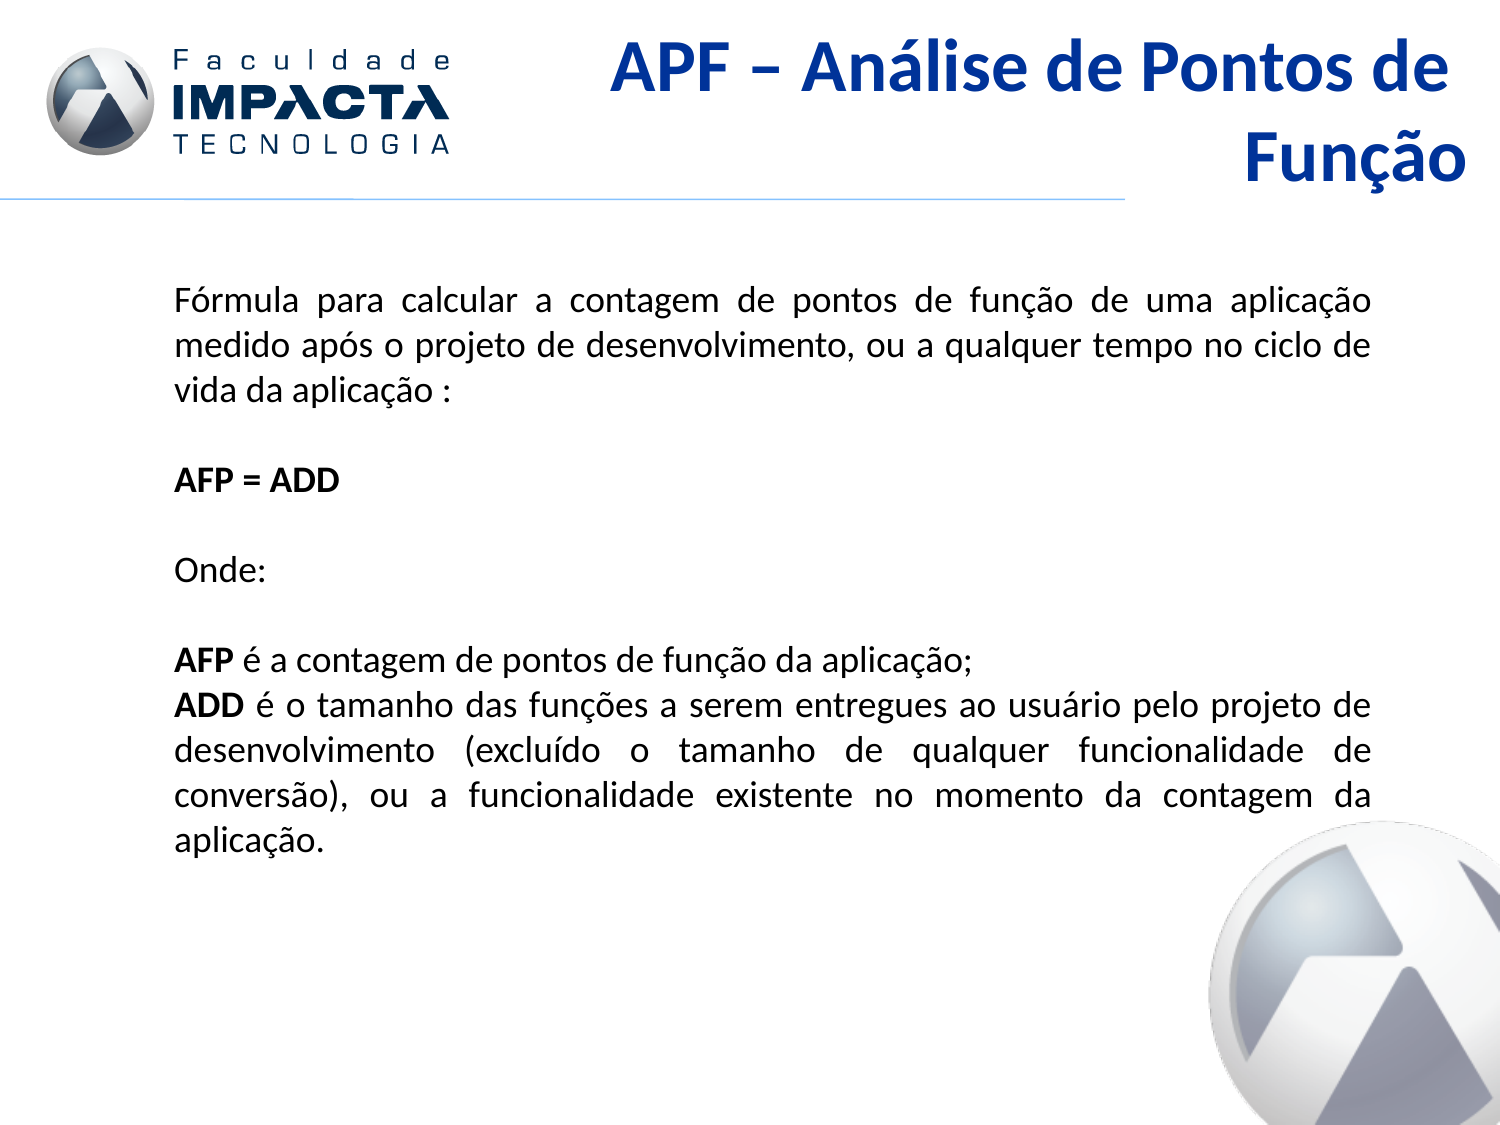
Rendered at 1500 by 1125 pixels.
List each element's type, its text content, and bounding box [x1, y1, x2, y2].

text_box APF – Análise de Pontos de Função [94, 30, 1483, 182]
picture [1206, 787, 1500, 1125]
text_box Fórmula para calcular a contagem de pontos de função de uma aplicação medido após o projeto de desenvolvimento, ou a qualquer tempo no ciclo de vida da aplicação : AFP = ADD Onde: AFP é a contagem de pontos de função da aplicação; ADD é o tamanho das funções a serem entregues ao usuário pelo projeto de desenvolvimento (excluído o tamanho de qualquer funcionalidade de conversão), ou a funcionalidade existente no momento da contagem da aplicação. [159, 267, 1388, 867]
picture [35, 35, 94, 164]
